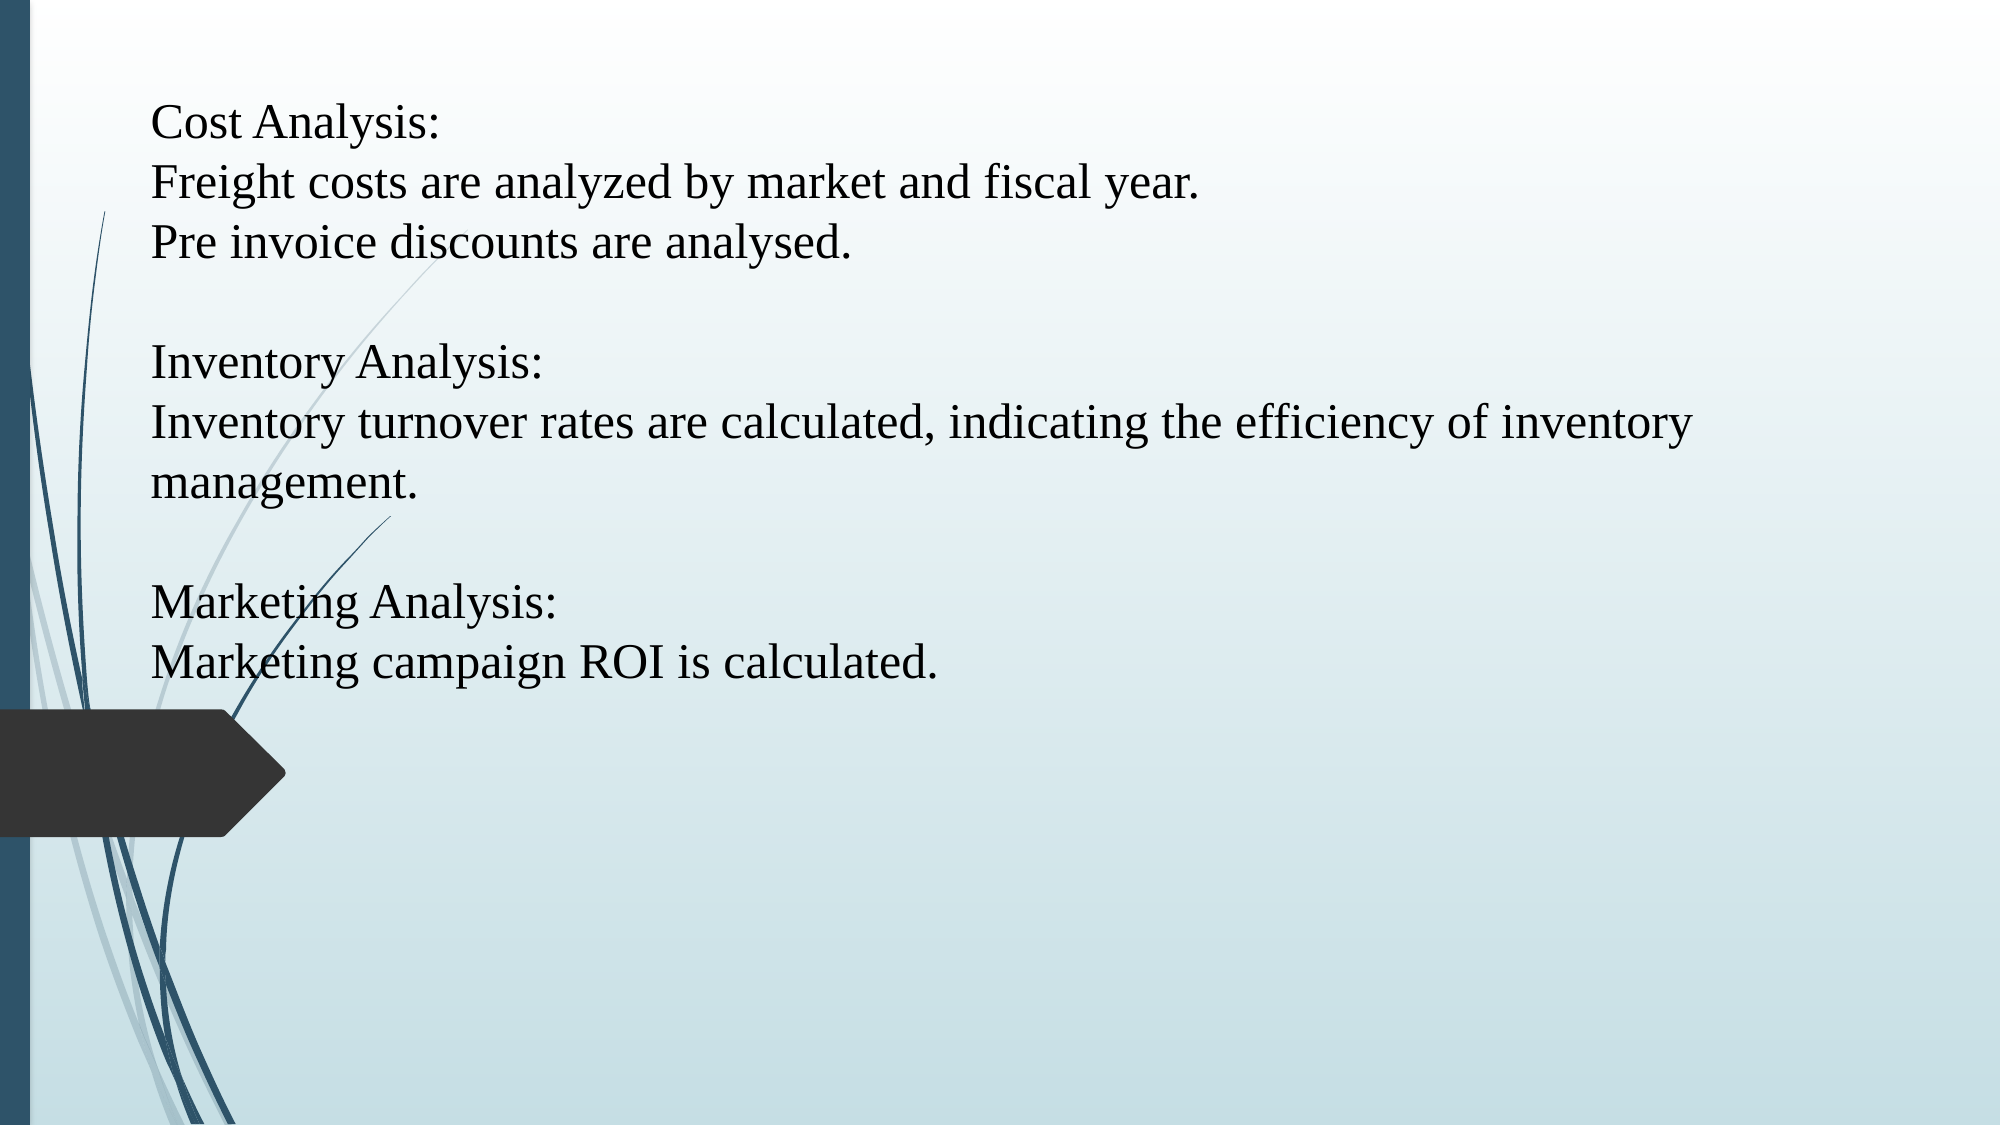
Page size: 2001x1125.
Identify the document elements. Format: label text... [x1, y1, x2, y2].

text_box Cost Analysis: Freight costs are analyzed by market and fiscal year. Pre invoice discounts are analysed. Inventory Analysis: Inventory turnover rates are calculated, indicating the efficiency of inventory management. Marketing Analysis: Marketing campaign ROI is calculated. [135, 81, 1922, 696]
